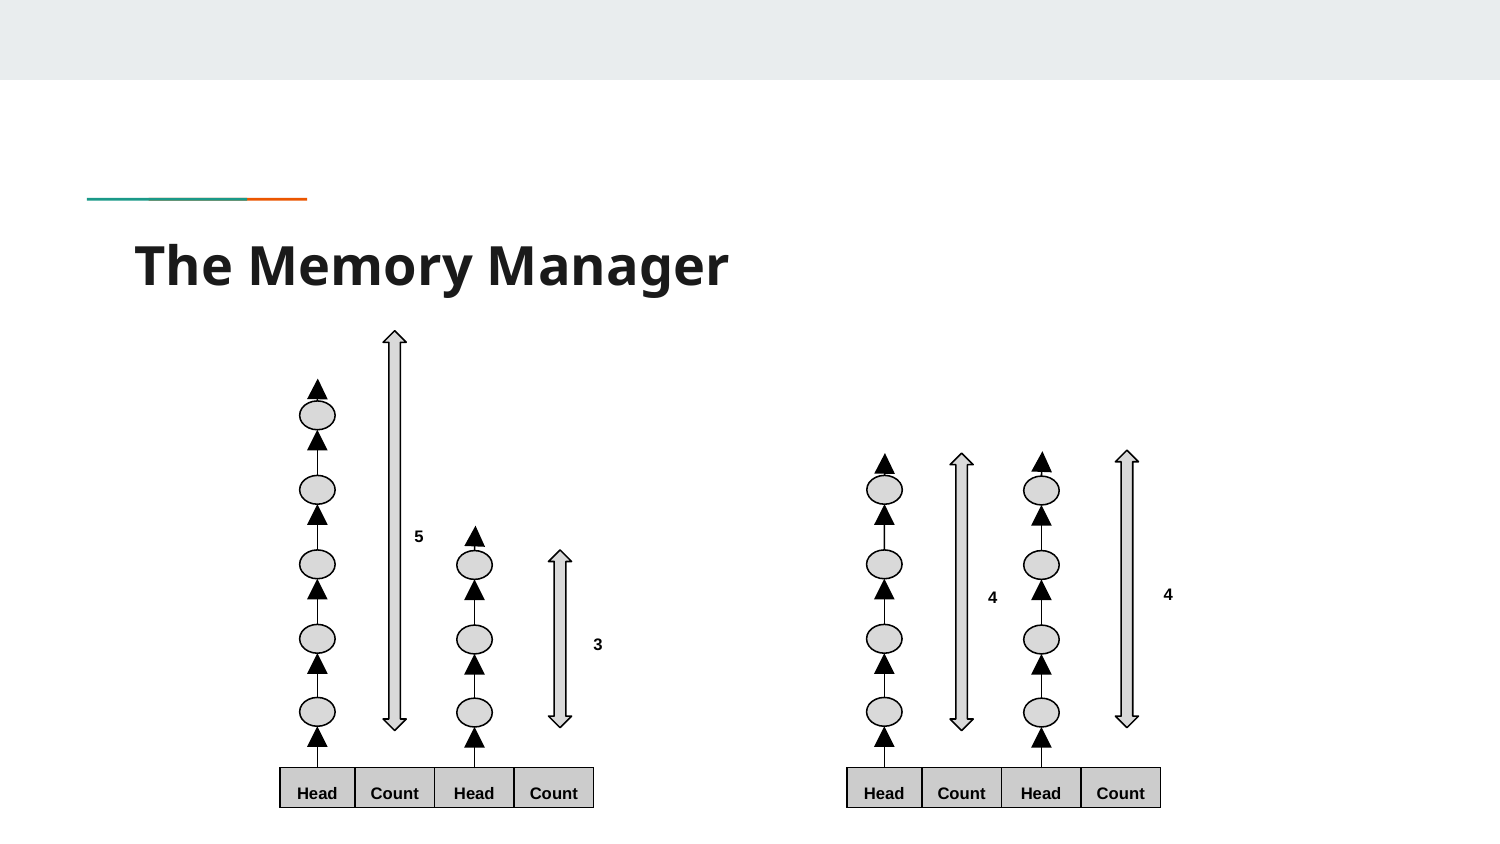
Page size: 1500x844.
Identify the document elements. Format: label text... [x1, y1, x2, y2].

text_box [456, 698, 493, 727]
text_box Head [1001, 767, 1081, 808]
text_box Head [279, 767, 354, 808]
text_box [299, 697, 336, 727]
text_box [866, 550, 903, 579]
text_box [299, 475, 336, 505]
text_box [456, 551, 493, 580]
text_box [456, 625, 493, 654]
text_box Count [514, 767, 594, 808]
text_box [1023, 551, 1060, 580]
text_box 4 [1148, 568, 1180, 609]
text_box [866, 624, 903, 654]
text_box 5 [399, 510, 430, 551]
title The Memory Manager [119, 216, 1381, 305]
text_box Count [354, 767, 434, 808]
text_box Head [846, 767, 921, 808]
text_box [299, 624, 336, 654]
text_box [1023, 698, 1060, 727]
text_box Count [921, 767, 1001, 808]
text_box [299, 550, 336, 579]
text_box 4 [973, 571, 1004, 612]
text_box [950, 453, 974, 731]
text_box [866, 476, 903, 505]
text_box [866, 697, 903, 727]
text_box 3 [578, 618, 609, 659]
text_box [383, 330, 407, 731]
text_box [548, 549, 572, 728]
text_box Head [434, 767, 514, 808]
text_box [299, 401, 336, 430]
text_box Count [1081, 767, 1161, 808]
text_box [1023, 476, 1060, 505]
text_box [1023, 625, 1060, 654]
text_box [1115, 450, 1139, 728]
